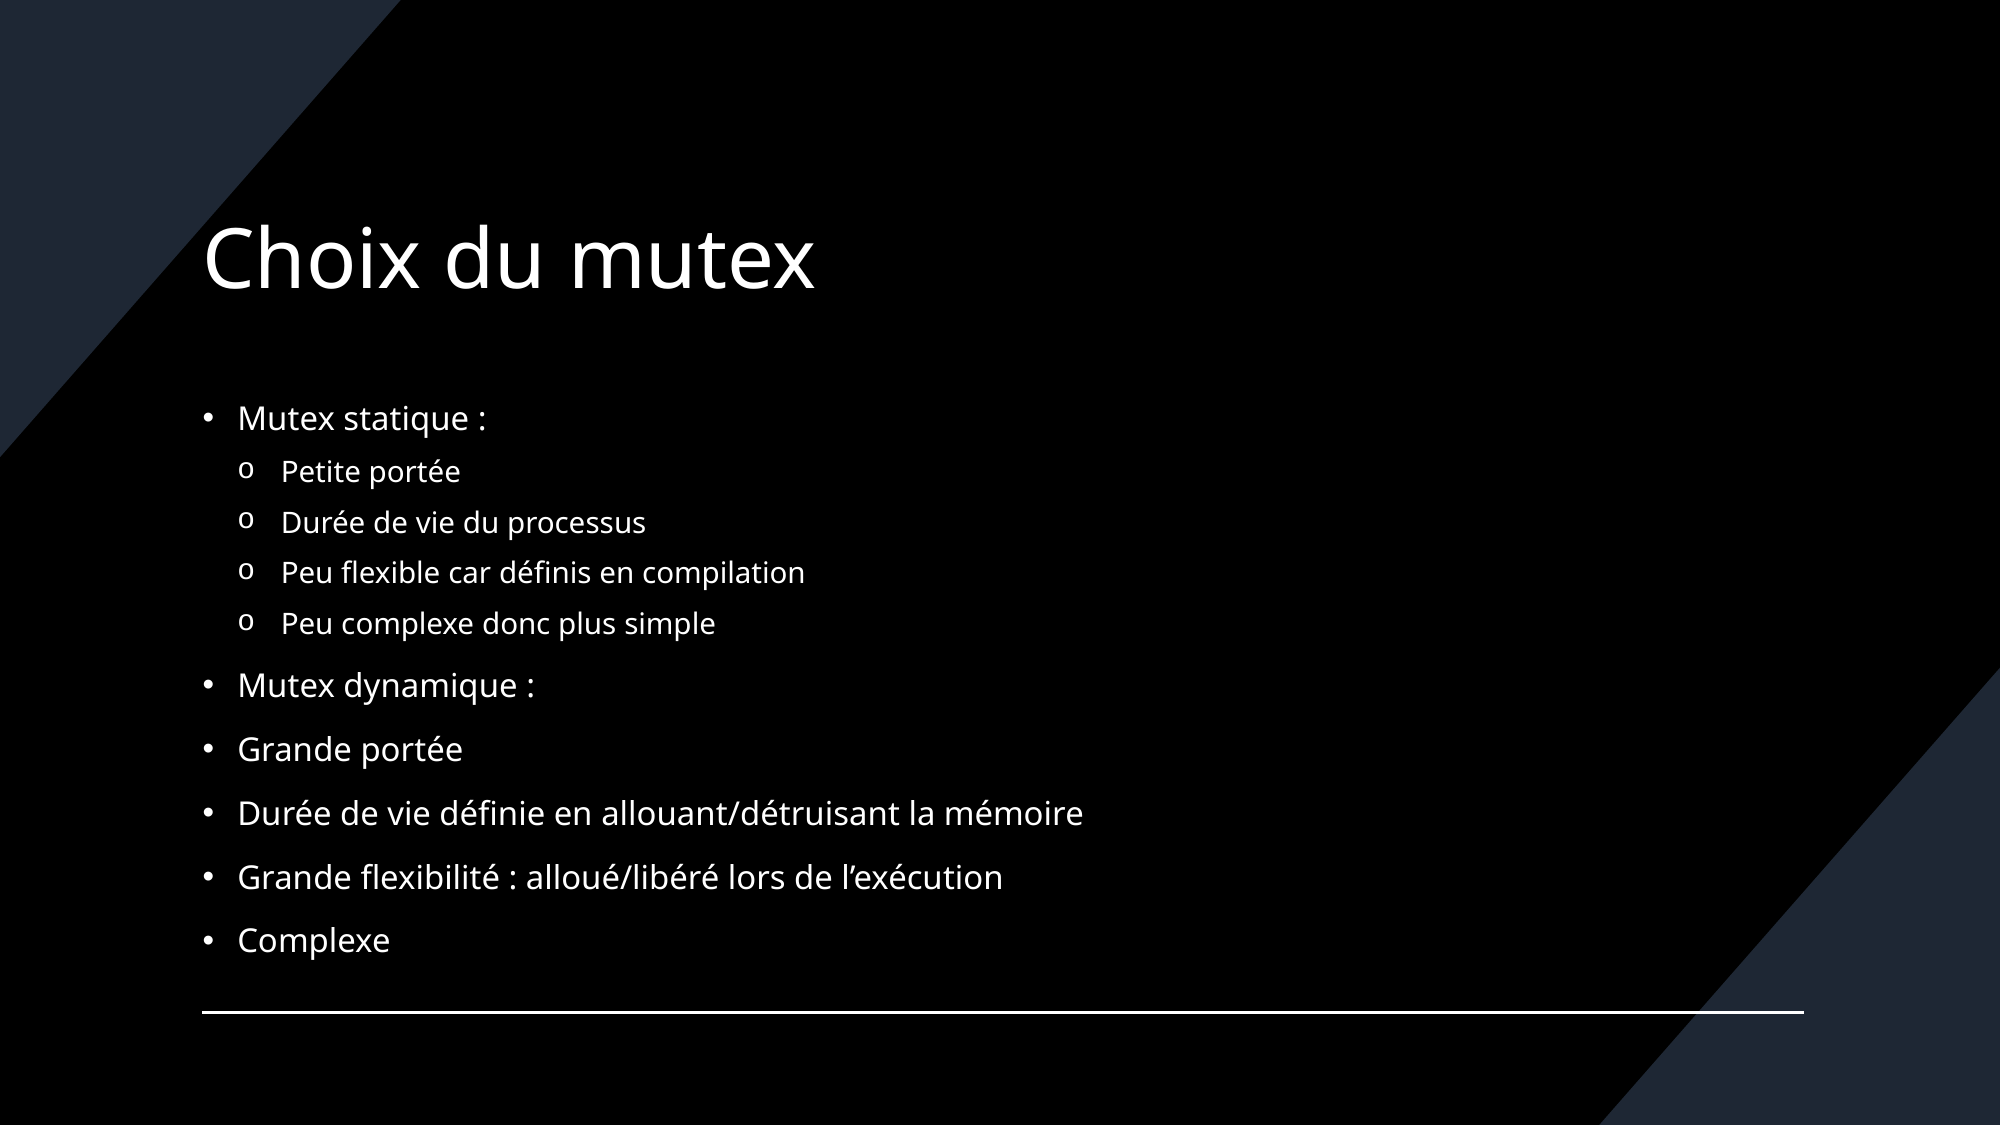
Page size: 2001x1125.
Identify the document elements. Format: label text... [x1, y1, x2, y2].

list Mutex statique : Petite portée Durée de vie du processus Peu flexible car définis en compilation Peu complexe donc plus simple Mutex dynamique : Grande portée Durée de vie définie en allouant/détruisant la mémoire Grande flexibilité : alloué/libéré lors de l’exécution Complexe [187, 382, 1813, 968]
title Choix du mutex [187, 143, 1813, 367]
